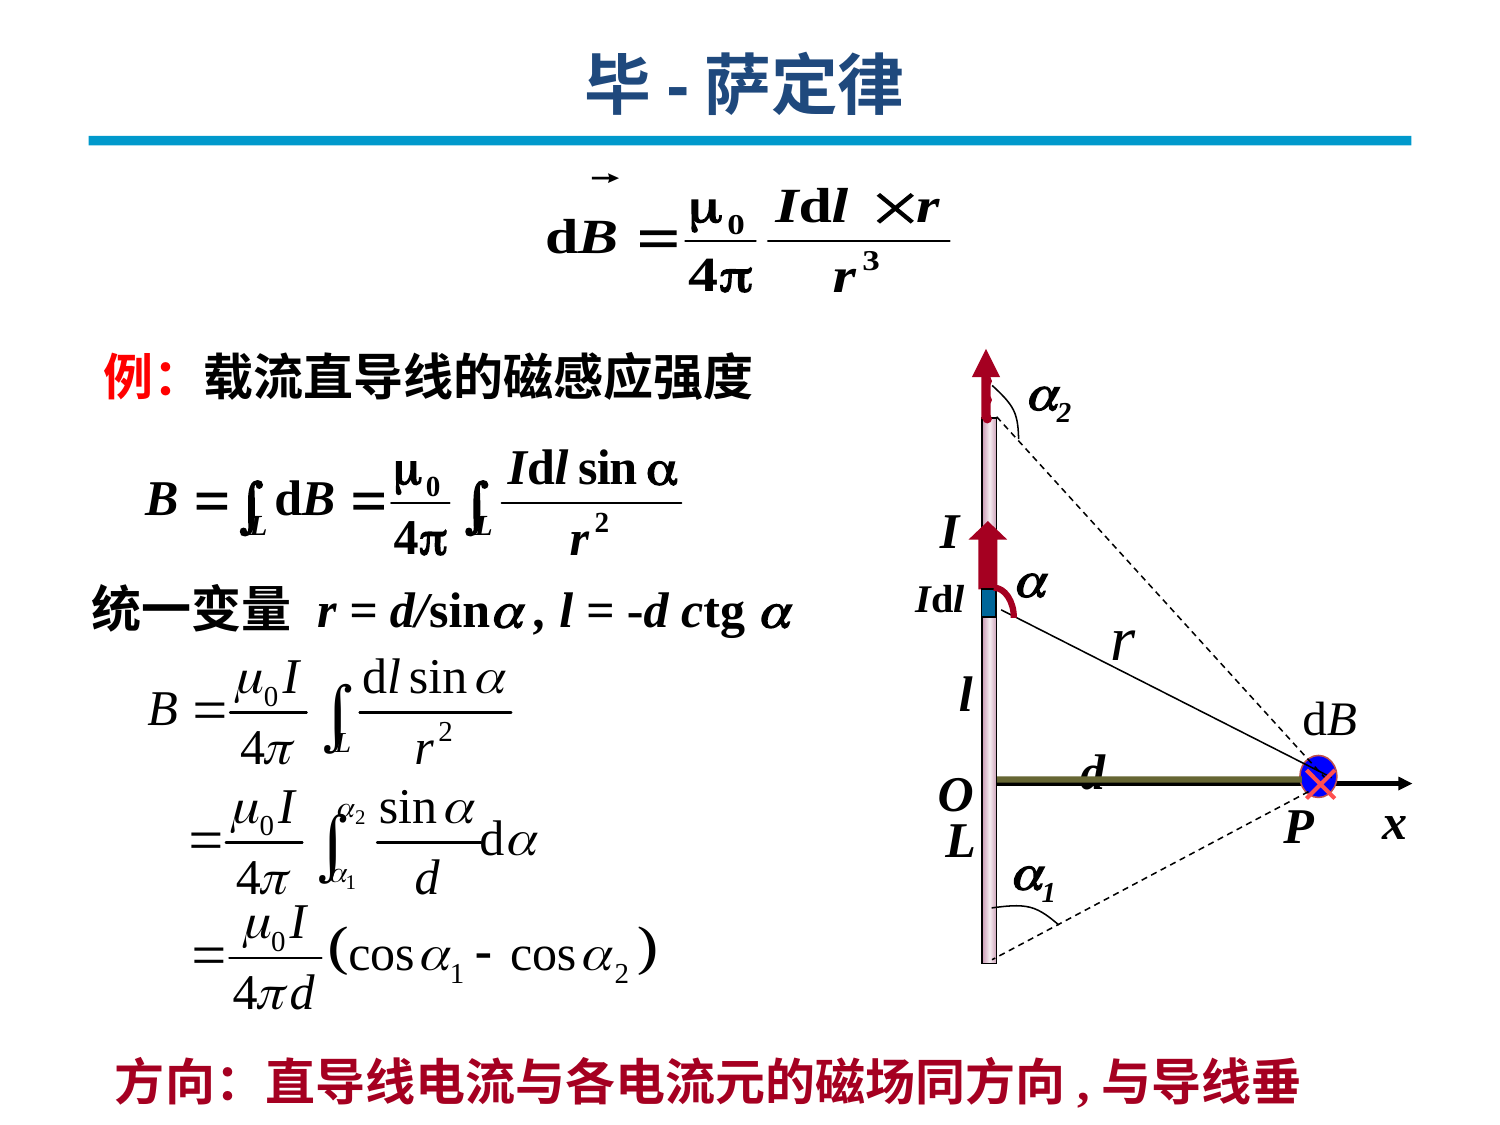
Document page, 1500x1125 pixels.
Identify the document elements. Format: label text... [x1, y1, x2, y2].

text_box 统一变量 [76, 570, 346, 654]
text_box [537, 166, 963, 303]
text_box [135, 432, 694, 566]
text_box r = d/sin , l = -d ctg  [346, 570, 869, 645]
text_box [178, 775, 550, 892]
text_box 方向：直导线电流与各电流元的磁场同方向,与导线垂直. [100, 1030, 1365, 1125]
text_box 毕-萨定律 [373, 35, 1117, 130]
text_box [906, 348, 1436, 965]
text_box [137, 645, 526, 776]
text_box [181, 891, 662, 1021]
text_box 例：载流直导线的磁感应强度 [88, 326, 833, 413]
